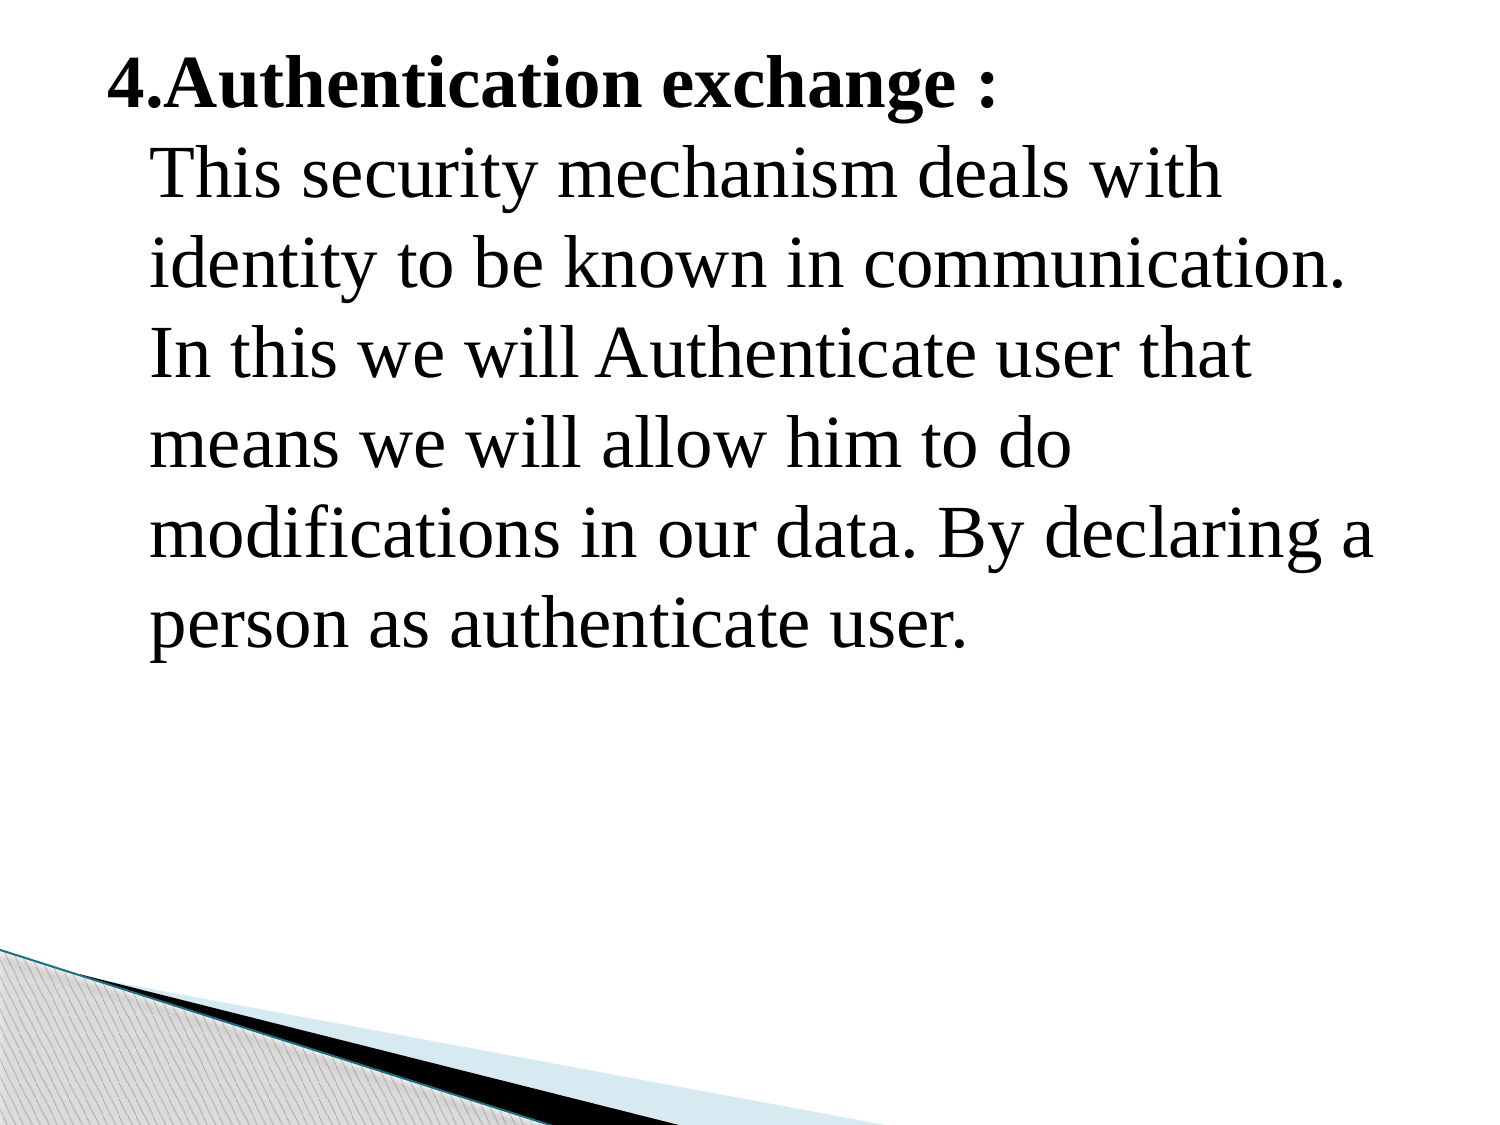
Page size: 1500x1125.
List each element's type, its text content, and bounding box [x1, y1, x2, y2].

list 4.Authentication exchange : This security mechanism deals with identity to be known in communication. In this we will Authenticate user that means we will allow him to do modifications in our data. By declaring a person as authenticate user. [75, 24, 1425, 1005]
